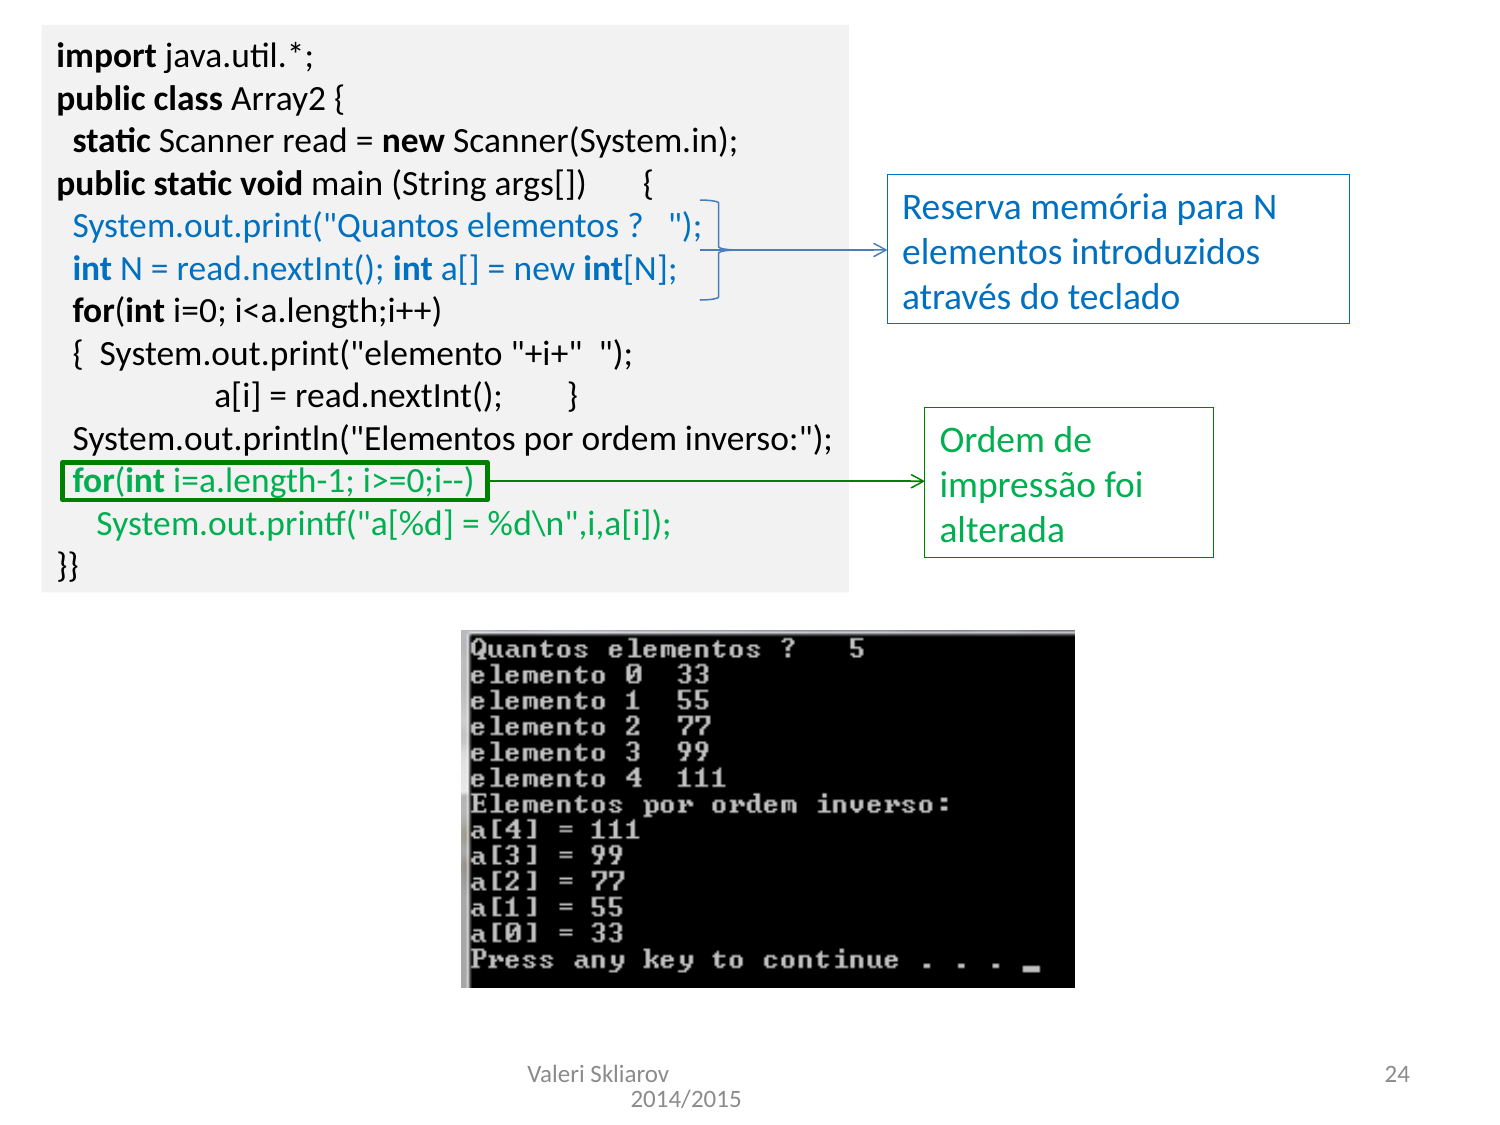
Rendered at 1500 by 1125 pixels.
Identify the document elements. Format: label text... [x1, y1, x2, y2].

footer Valeri Skliarov 2014/2015 [512, 1042, 988, 1103]
text_box import java.util.*; public class Array2 { static Scanner read = new Scanner(System.in); public static void main (String args[]) { System.out.print("Quantos elementos ? "); int N = read.nextInt(); int a[] = new int[N]; for(int i=0; i<a.length;i++) { System.out.print("elemento "+i+" "); a[i] = read.nextInt(); } System.out.println("Elementos por ordem inverso:"); for(int i=a.length-1; i>=0;i--) System.out.printf("a[%d] = %d\n",i,a[i]); }} [41, 24, 849, 593]
picture [461, 629, 1076, 988]
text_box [62, 407, 1214, 560]
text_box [699, 174, 1351, 326]
slide_number 24 [1074, 1042, 1425, 1103]
